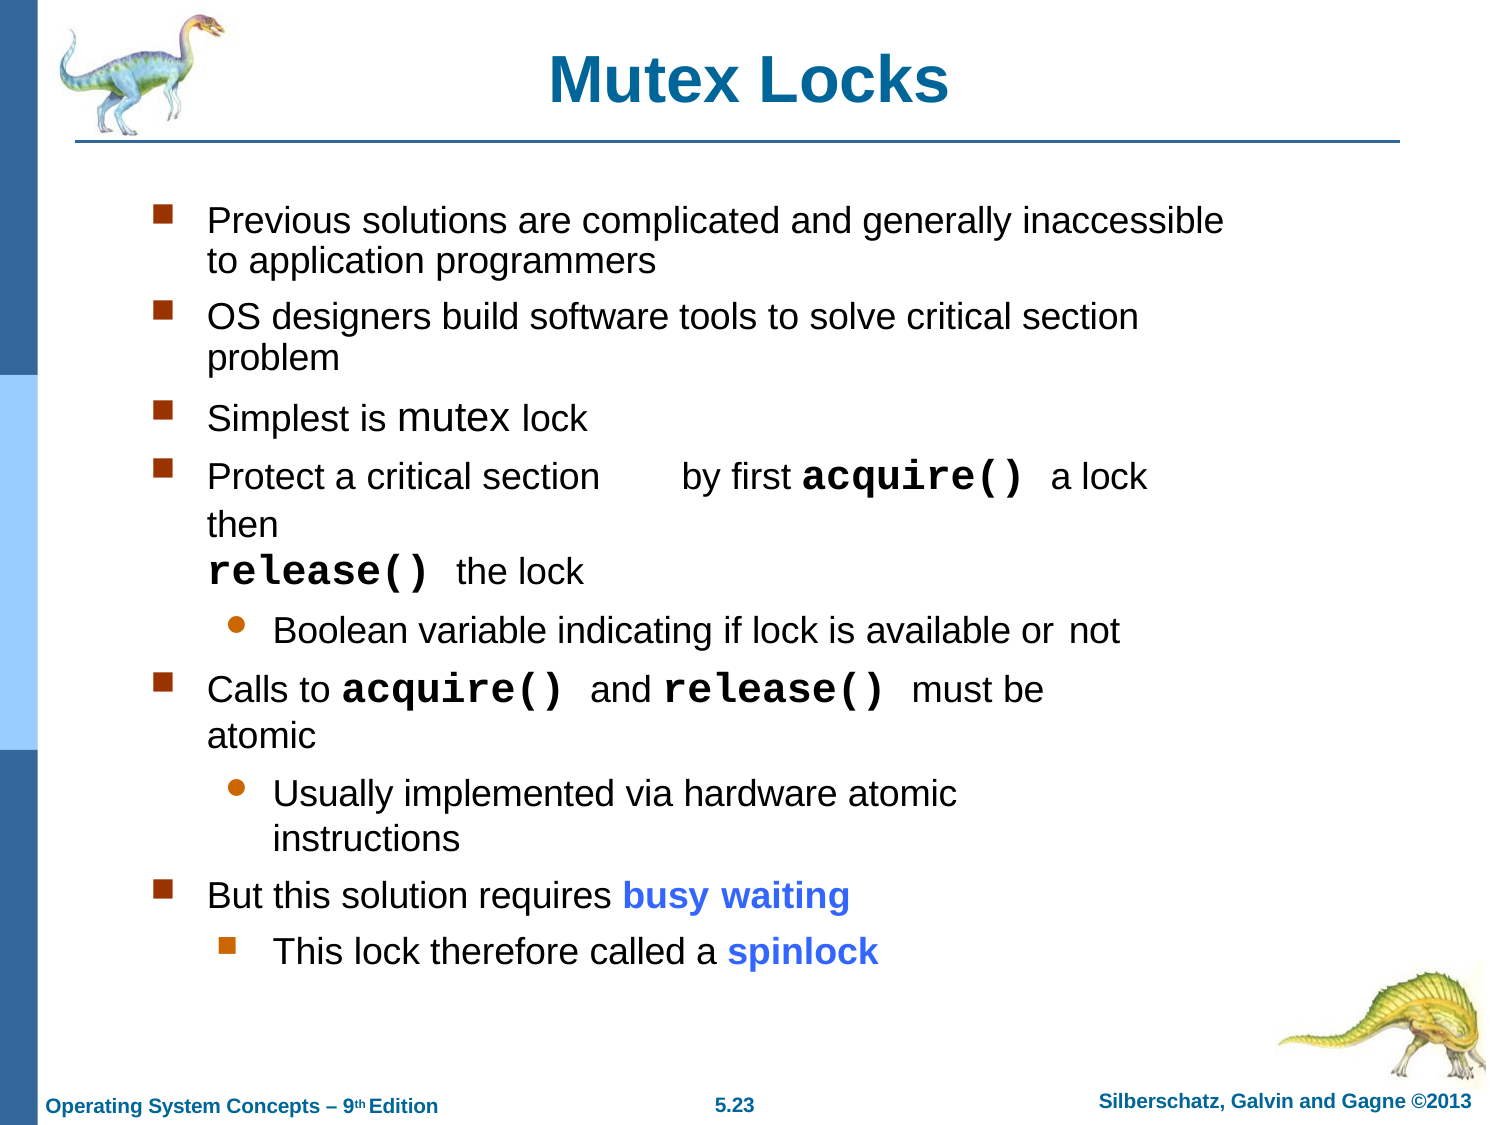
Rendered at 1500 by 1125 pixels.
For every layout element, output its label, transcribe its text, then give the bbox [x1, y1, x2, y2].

picture [46, 0, 243, 35]
picture [1275, 959, 1486, 1090]
footer Operating System Concepts – 9th Edition [43, 1094, 450, 1125]
title Mutex Locks [16, 35, 1484, 224]
text_box Previous solutions are complicated and generally inaccessible to application programmers OS designers build software tools to solve critical section problem Simplest is mutex lock Protect a critical section by first acquire() a lock then release() the lock Boolean variable indicating if lock is available or not Calls to acquire() and release() must be atomic Usually implemented via hardware atomic instructions But this solution requires busy waiting This lock therefore called a spinlock [148, 200, 1238, 972]
slide_number Silberschatz, Galvin and Gagne ©2013 [1096, 1089, 1478, 1125]
slide_number 5.10 [712, 1093, 760, 1125]
